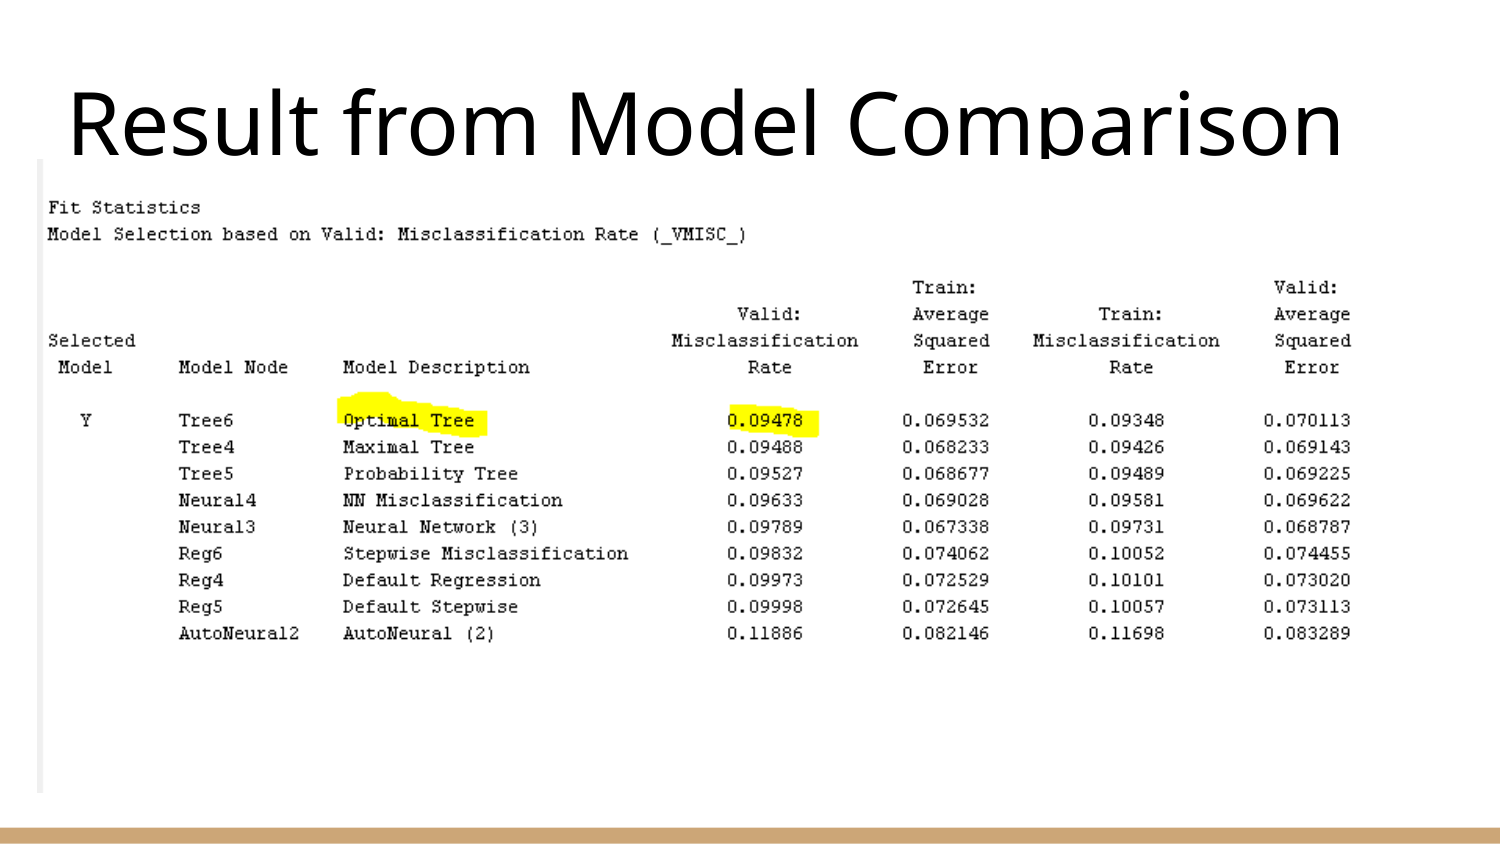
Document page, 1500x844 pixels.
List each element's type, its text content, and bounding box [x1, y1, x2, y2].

title Result from Model Comparison [51, 51, 1449, 189]
picture [37, 159, 1442, 793]
